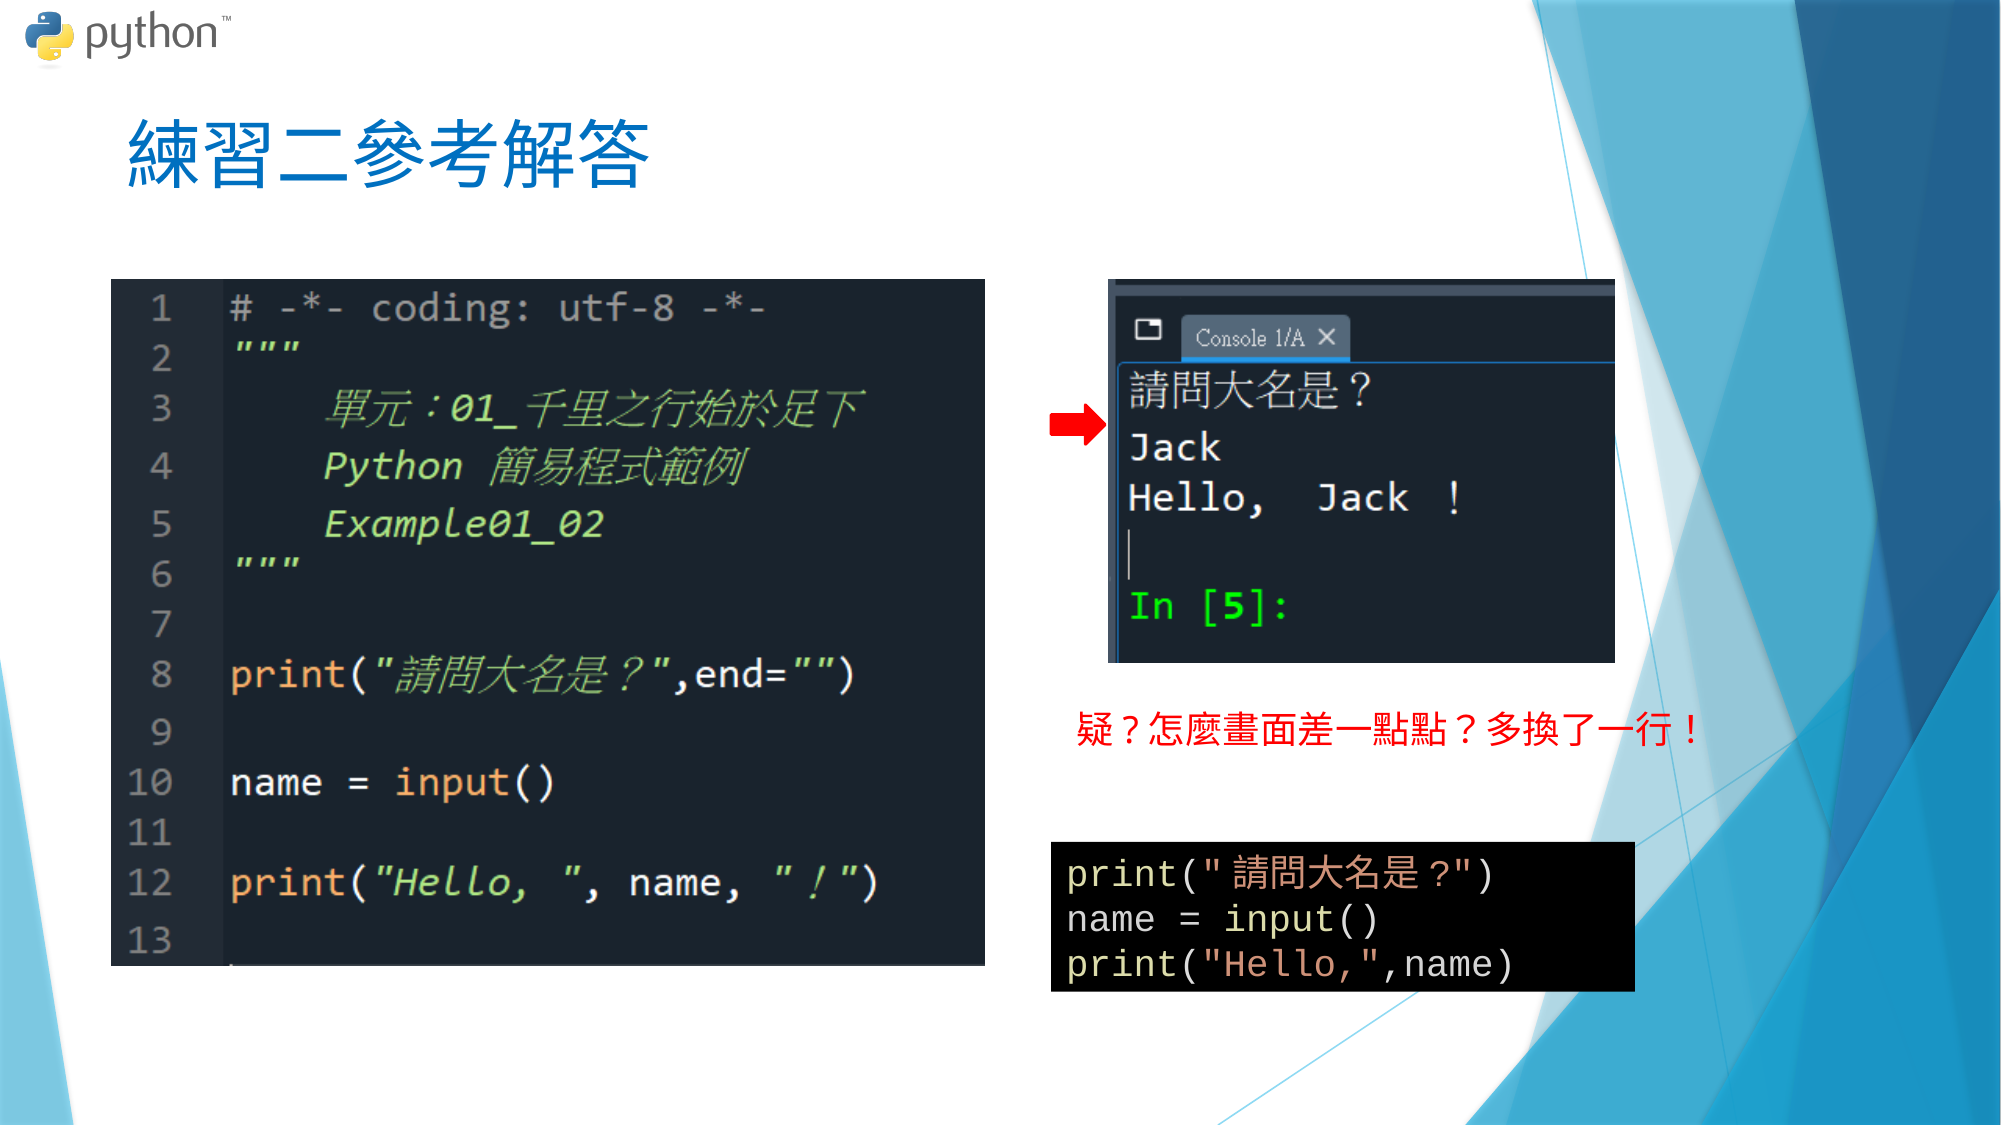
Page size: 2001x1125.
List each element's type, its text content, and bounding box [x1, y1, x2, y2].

text_box 疑?怎麼畫面差一點點？多換了一行！ [1061, 699, 1725, 759]
picture [110, 278, 985, 966]
text_box [1049, 403, 1103, 446]
title 練習二參考解答 [111, 99, 1522, 317]
picture [23, 9, 233, 71]
picture [1107, 278, 1616, 663]
text_box print("請問大名是?") name = input() print("Hello,",name) [1051, 841, 1635, 992]
